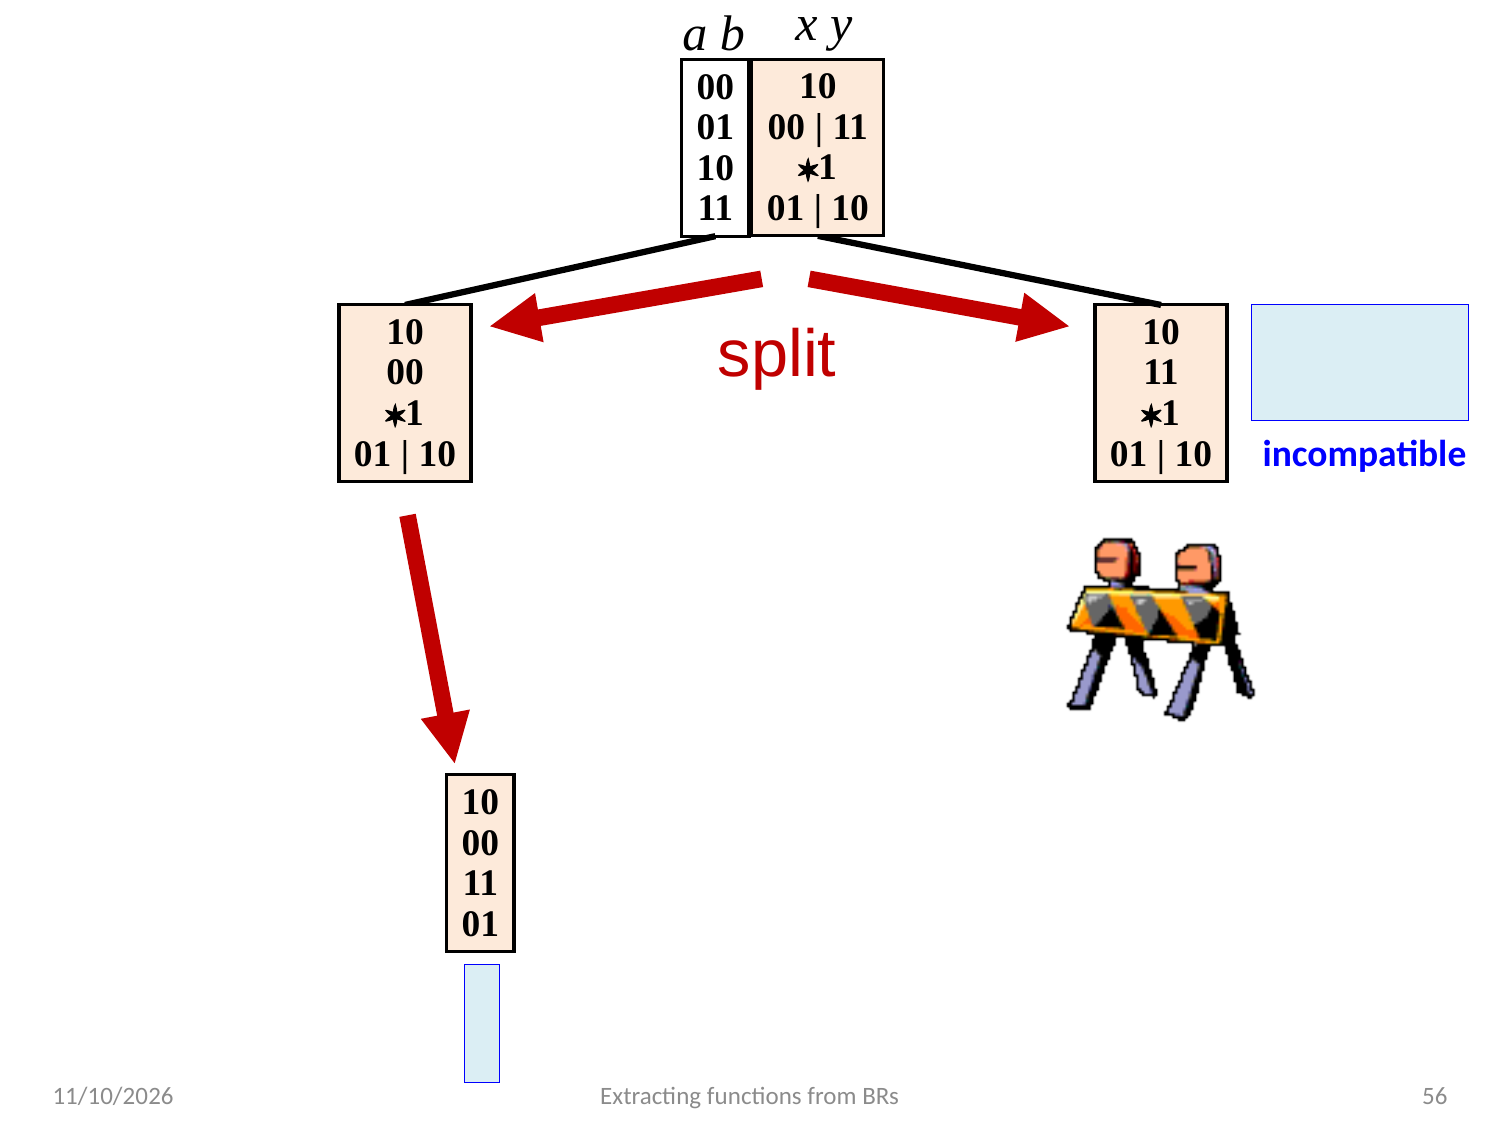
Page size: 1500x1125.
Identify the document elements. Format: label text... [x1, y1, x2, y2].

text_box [404, 238, 716, 306]
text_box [666, 0, 885, 239]
footer Extracting functions from BRs [512, 1065, 988, 1125]
text_box 10 00 1 01 | 10 [338, 304, 471, 482]
text_box 10 00 11 01 [446, 774, 515, 952]
text_box [407, 515, 459, 764]
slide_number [37, 1065, 475, 1125]
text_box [489, 278, 1070, 398]
picture [1045, 508, 1270, 731]
text_box 10 11 1 01 | 10 [1095, 304, 1227, 482]
slide_number 56 [1112, 1065, 1463, 1125]
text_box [1246, 304, 1483, 483]
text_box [817, 237, 1162, 306]
